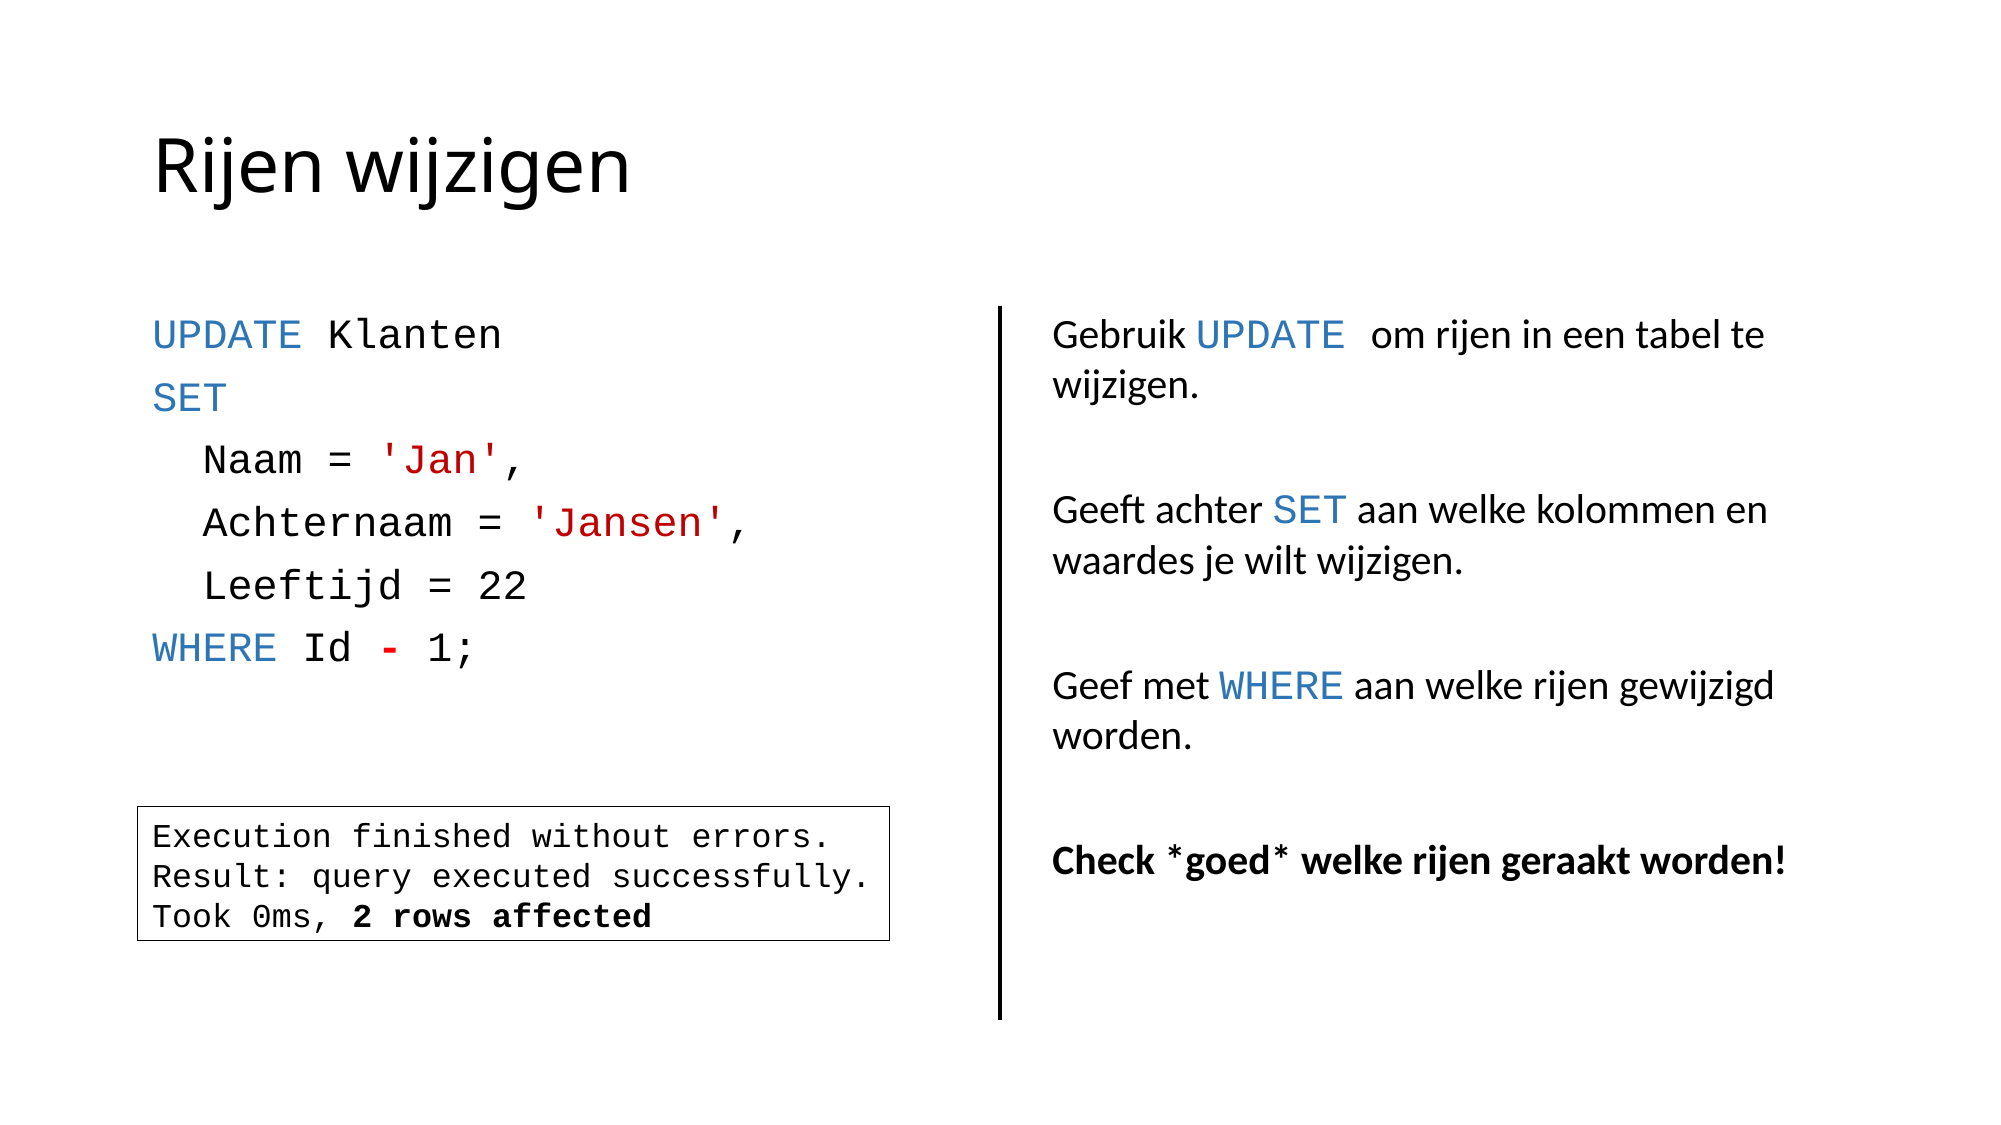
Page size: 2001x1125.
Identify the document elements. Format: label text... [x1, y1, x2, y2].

text_box Execution finished without errors. Result: query executed successfully. Took 0ms, 2 rows affected [137, 806, 890, 941]
text_box Gebruik UPDATE om rijen in een tabel te wijzigen. Geeft achter SET aan welke kolommen en waardes je wilt wijzigen. Geef met WHERE aan welke rijen gewijzigd worden. Check *goed* welke rijen geraakt worden! [1037, 299, 1863, 1014]
title Rijen wijzigen [137, 59, 1863, 278]
list UPDATE Klanten SET Naam = 'Jan', Achternaam = 'Jansen', Leeftijd = 22 WHERE Id - 1; [137, 299, 963, 1014]
